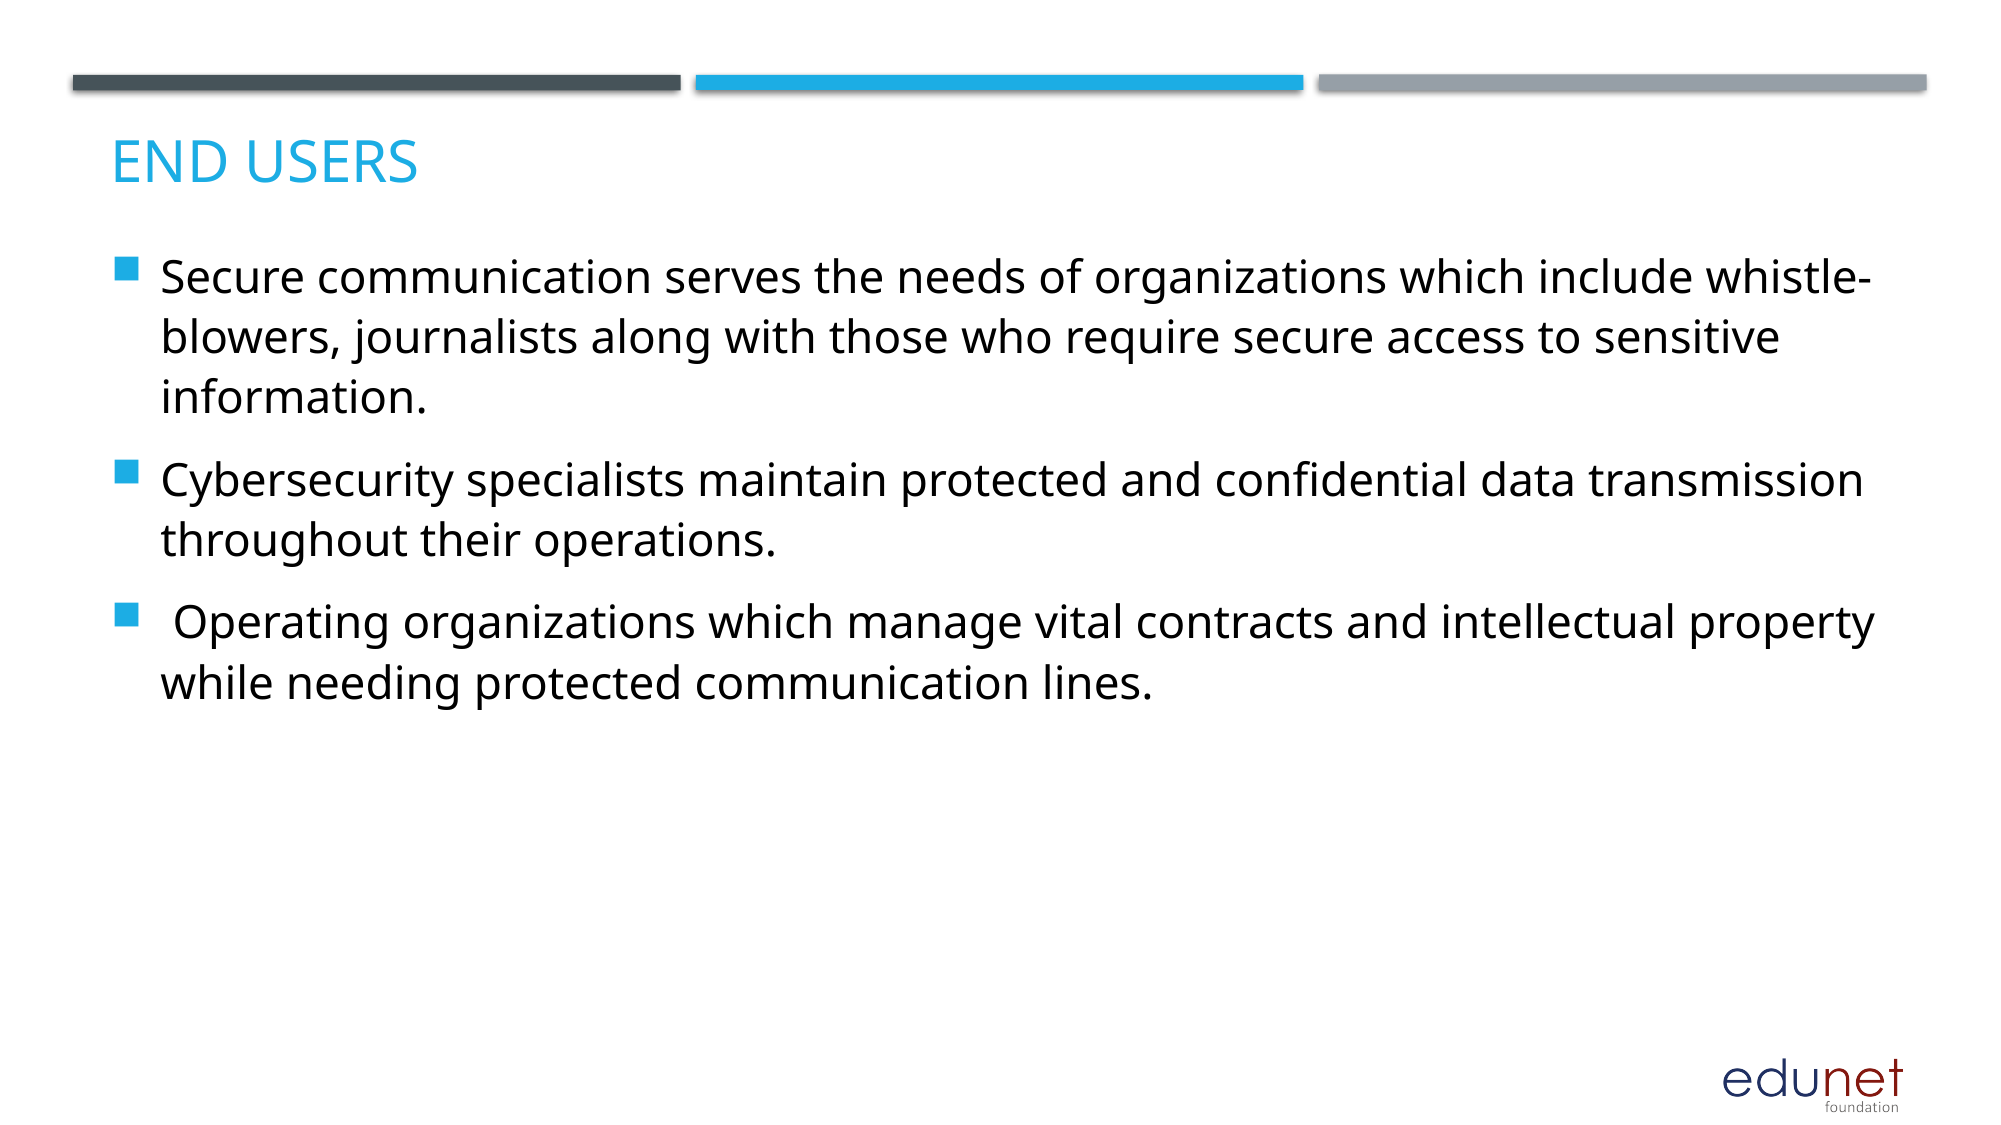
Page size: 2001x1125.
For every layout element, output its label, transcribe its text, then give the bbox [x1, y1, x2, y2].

picture [1719, 1056, 1905, 1116]
title End users [95, 115, 1905, 203]
list Secure communication serves the needs of organizations which include whistle-blowers, journalists along with those who require secure access to sensitive information. Cybersecurity specialists maintain protected and confidential data transmission throughout their operations. Operating organizations which manage vital contracts and intellectual property while needing protected communication lines. [95, 277, 1905, 673]
